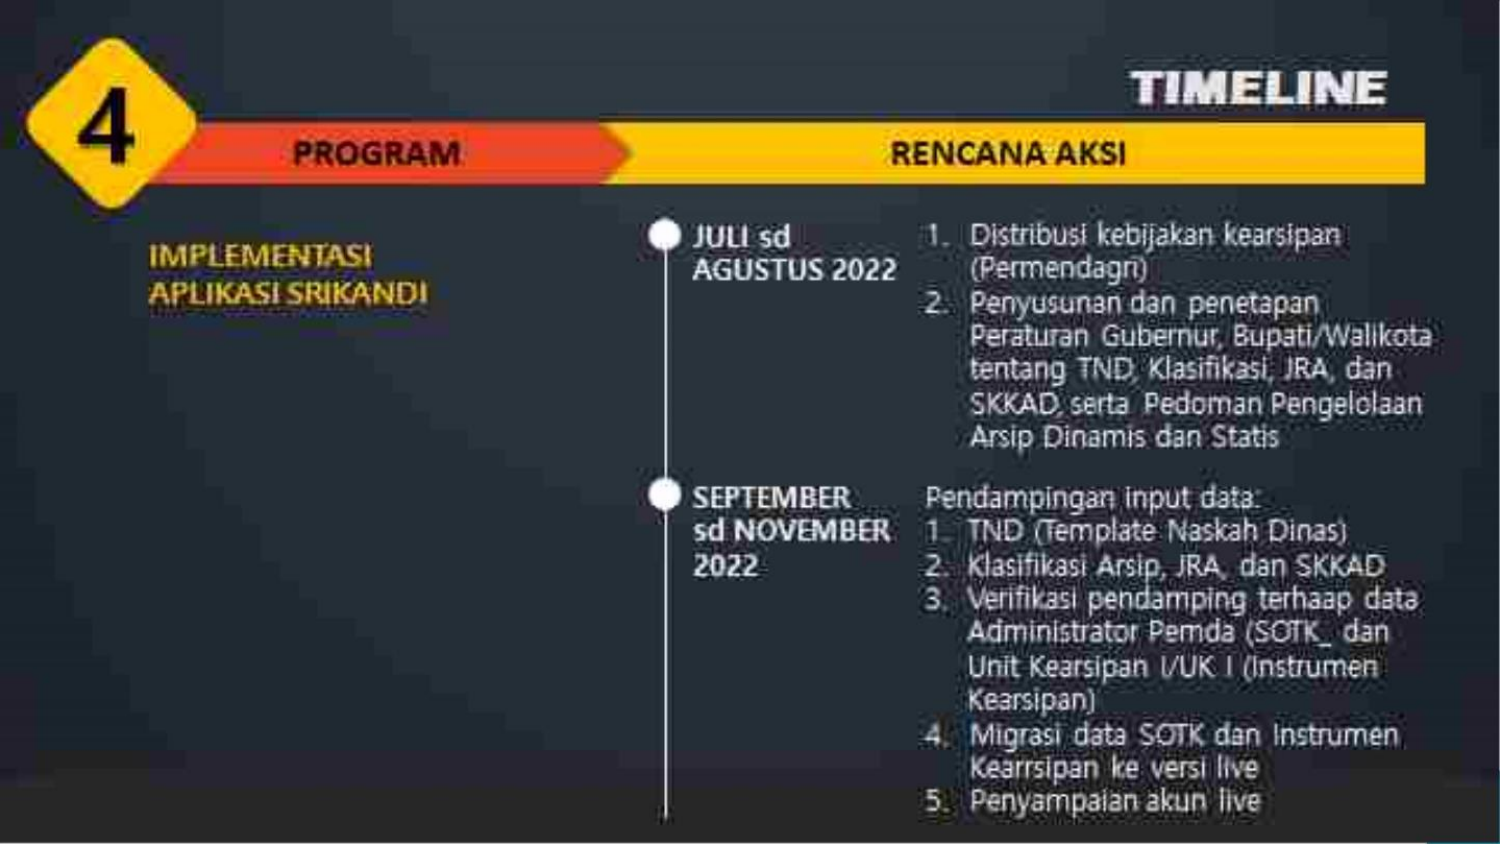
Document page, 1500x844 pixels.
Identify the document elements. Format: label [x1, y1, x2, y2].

text_box [0, 0, 1500, 844]
